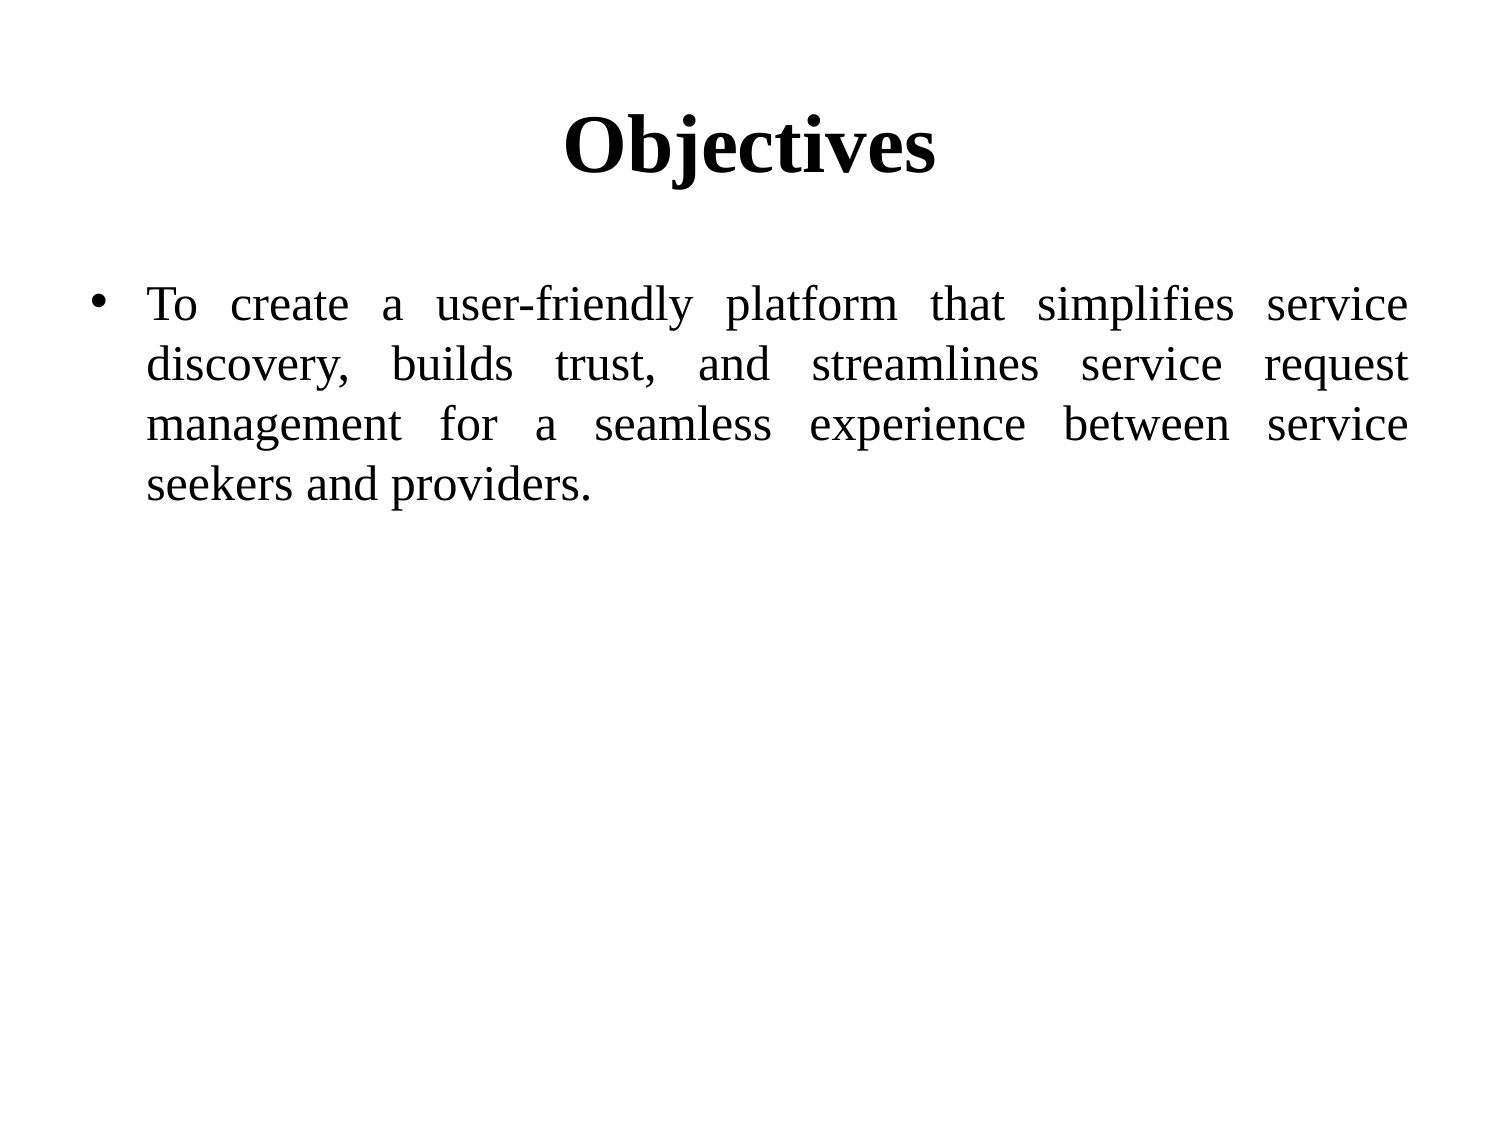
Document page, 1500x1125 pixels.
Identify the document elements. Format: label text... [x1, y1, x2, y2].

list To create a user-friendly platform that simplifies service discovery, builds trust, and streamlines service request management for a seamless experience between service seekers and providers. [75, 262, 1425, 1005]
title Objectives [75, 45, 1425, 233]
